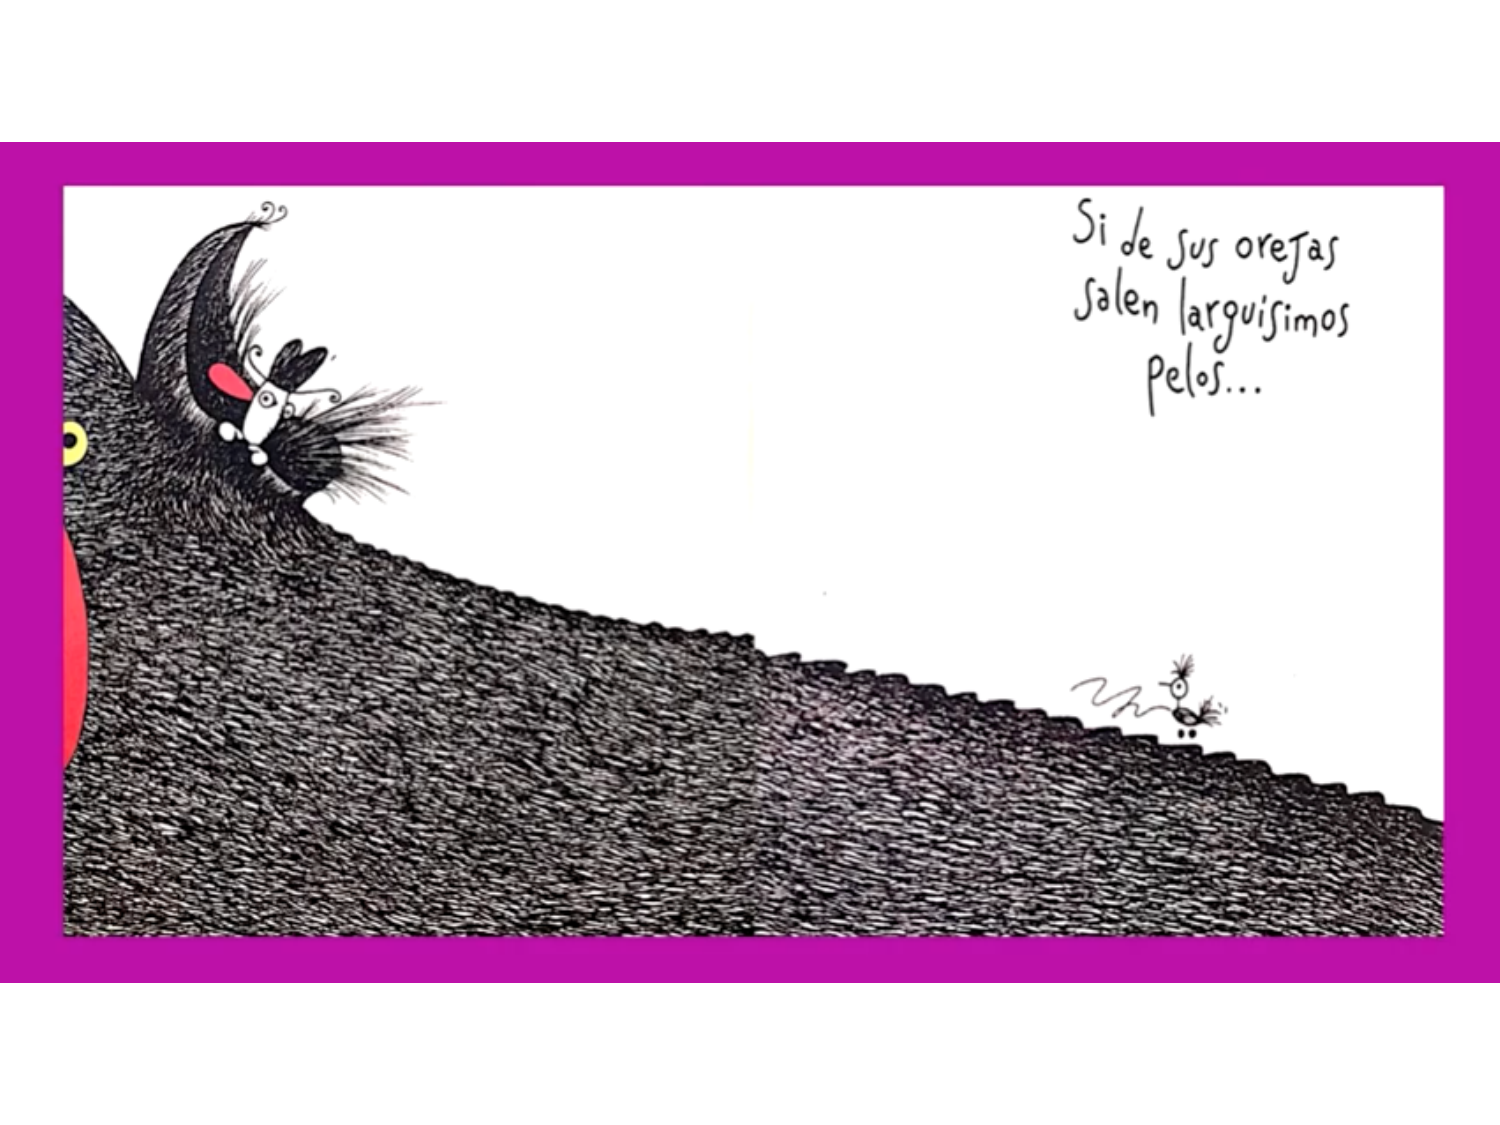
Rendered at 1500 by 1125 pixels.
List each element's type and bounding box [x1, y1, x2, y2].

picture [0, 142, 1500, 983]
